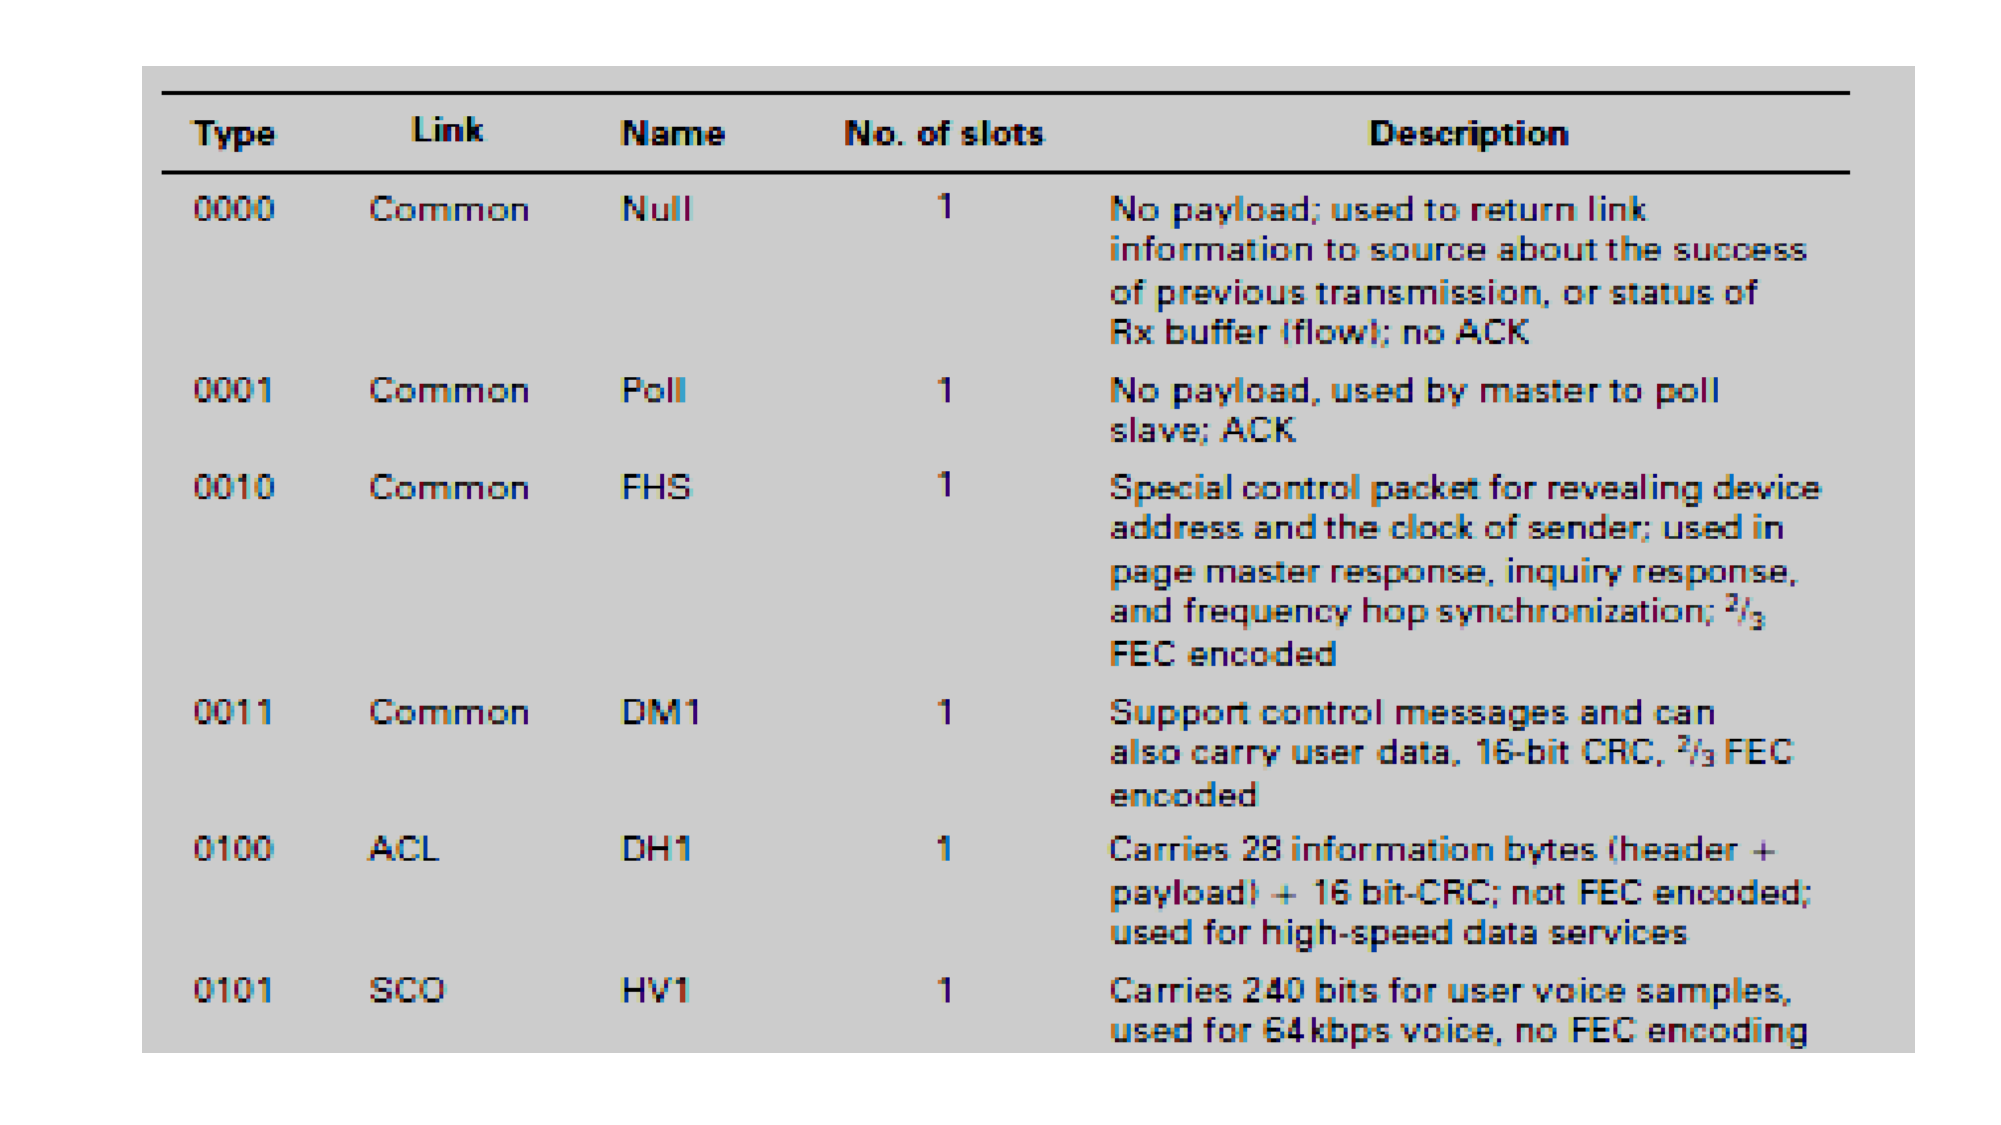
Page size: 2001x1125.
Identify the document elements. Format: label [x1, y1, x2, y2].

picture [141, 66, 1915, 1053]
